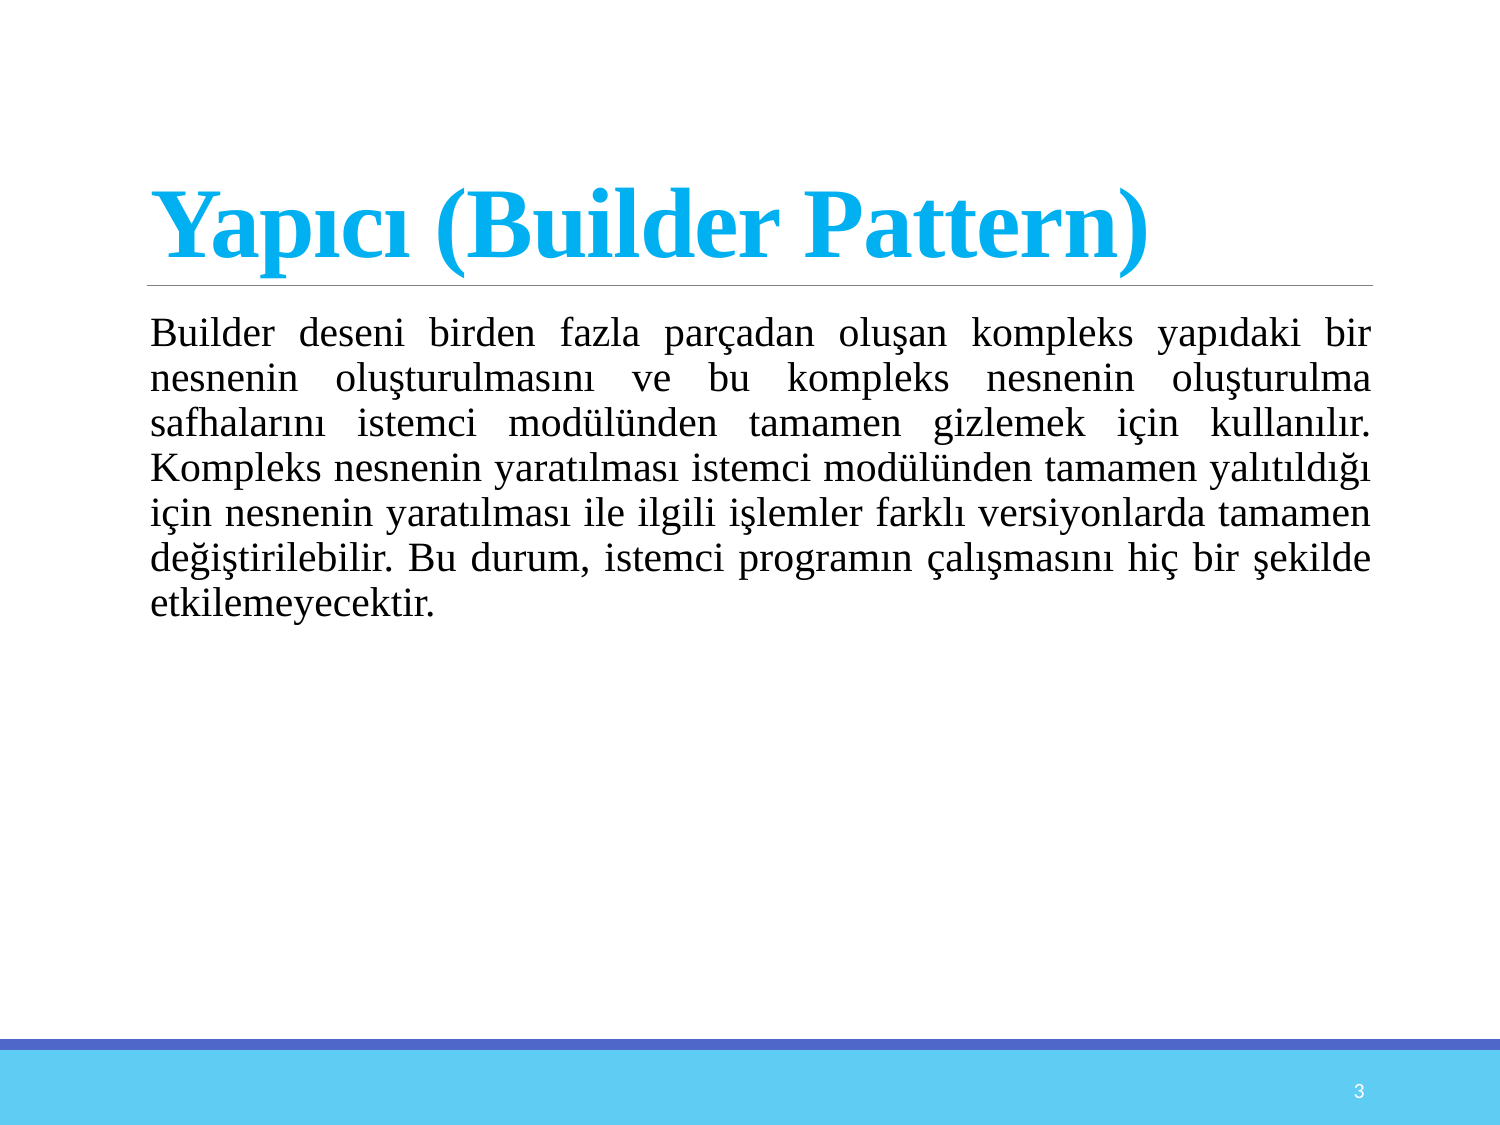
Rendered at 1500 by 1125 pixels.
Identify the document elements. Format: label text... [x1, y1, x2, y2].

slide_number 3 [1218, 1059, 1380, 1120]
list Builder deseni birden fazla parçadan oluşan kompleks yapıdaki bir nesnenin oluşturulmasını ve bu kompleks nesnenin oluşturulma safhalarını istemci modülünden tamamen gizlemek için kullanılır. Kompleks nesnenin yaratılması istemci modülünden tamamen yalıtıldığı için nesnenin yaratılması ile ilgili işlemler farklı versiyonlarda tamamen değiştirilebilir. Bu durum, istemci programın çalışmasını hiç bir şekilde etkilemeyecektir. [135, 302, 1373, 963]
title Yapıcı (Builder Pattern) [135, 47, 1373, 285]
